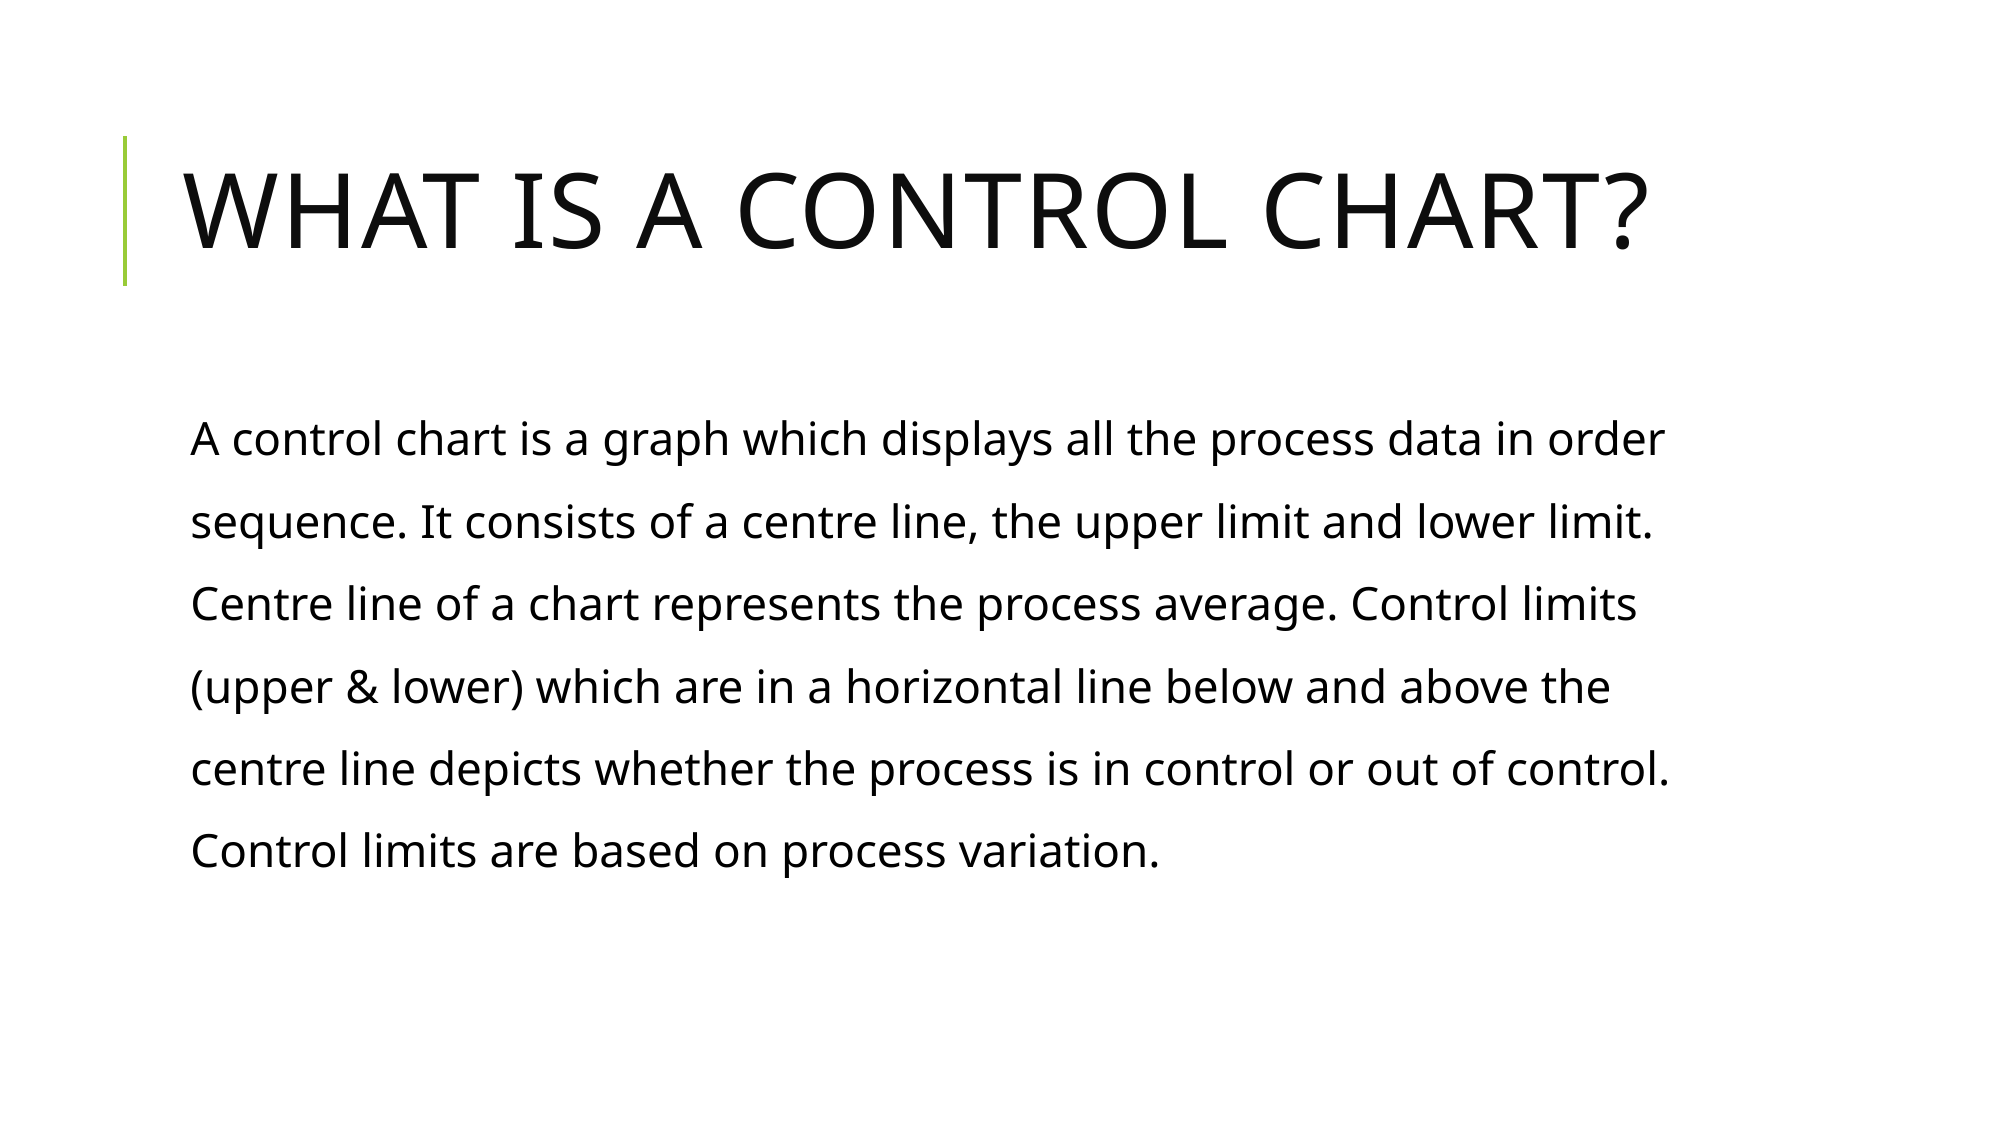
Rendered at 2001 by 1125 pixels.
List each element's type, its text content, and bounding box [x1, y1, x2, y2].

title What is a control chart? [168, 96, 1763, 342]
list A control chart is a graph which displays all the process data in order sequence. It consists of a centre line, the upper limit and lower limit. Centre line of a chart represents the process average. Control limits (upper & lower) which are in a horizontal line below and above the centre line depicts whether the process is in control or out of control. Control limits are based on process variation. [168, 375, 1763, 1035]
